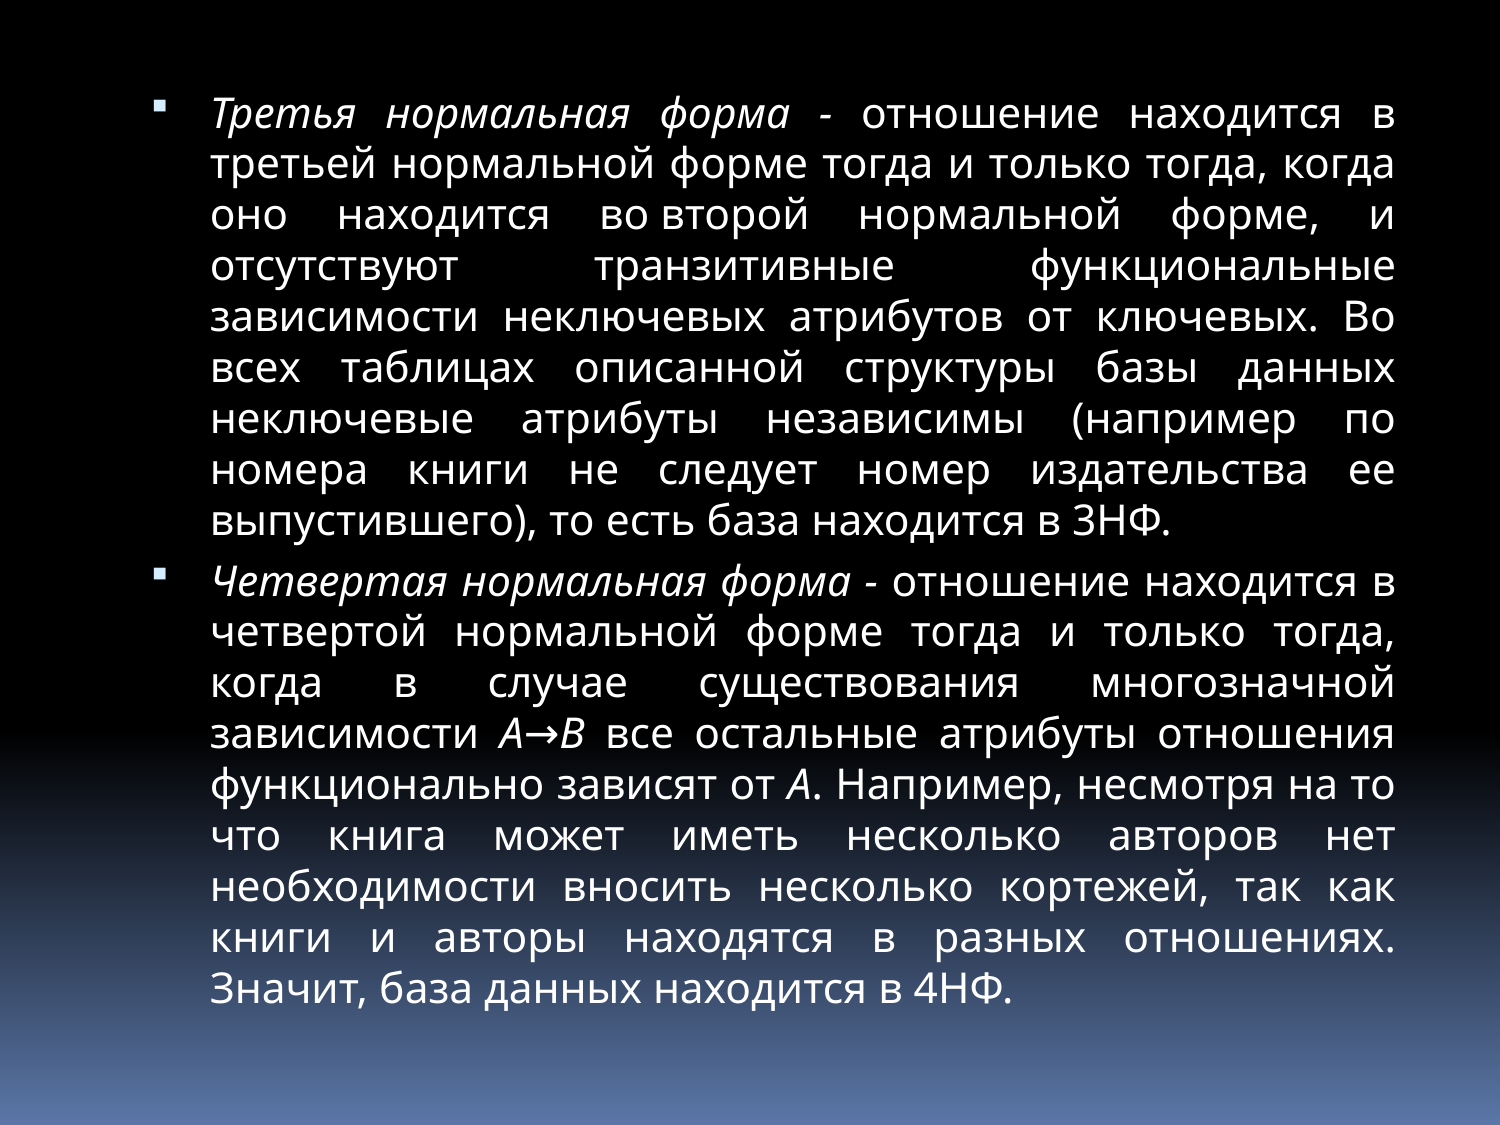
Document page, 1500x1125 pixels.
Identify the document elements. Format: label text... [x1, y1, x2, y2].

list Третья нормальная форма - отношение находится в третьей нормальной форме тогда и только тогда, когда оно находится во второй нормальной форме, и отсутствуют транзитивные функциональные зависимости неключевых атрибутов от ключевых. Во всех таблицах описанной структуры базы данных неключевые атрибуты независимы (например по номера книги не следует номер издательства ее выпустившего), то есть база находится в 3НФ. Четвертая нормальная форма - отношение находится в четвертой нормальной форме тогда и только тогда, когда в случае существования многозначной зависимости А→В все остальные атрибуты отношения функционально зависят от А. Например, несмотря на то что книга может иметь несколько авторов нет необходимости вносить несколько кортежей, так как книги и авторы находятся в разных отношениях. Значит, база данных находится в 4НФ. [135, 78, 1411, 1043]
